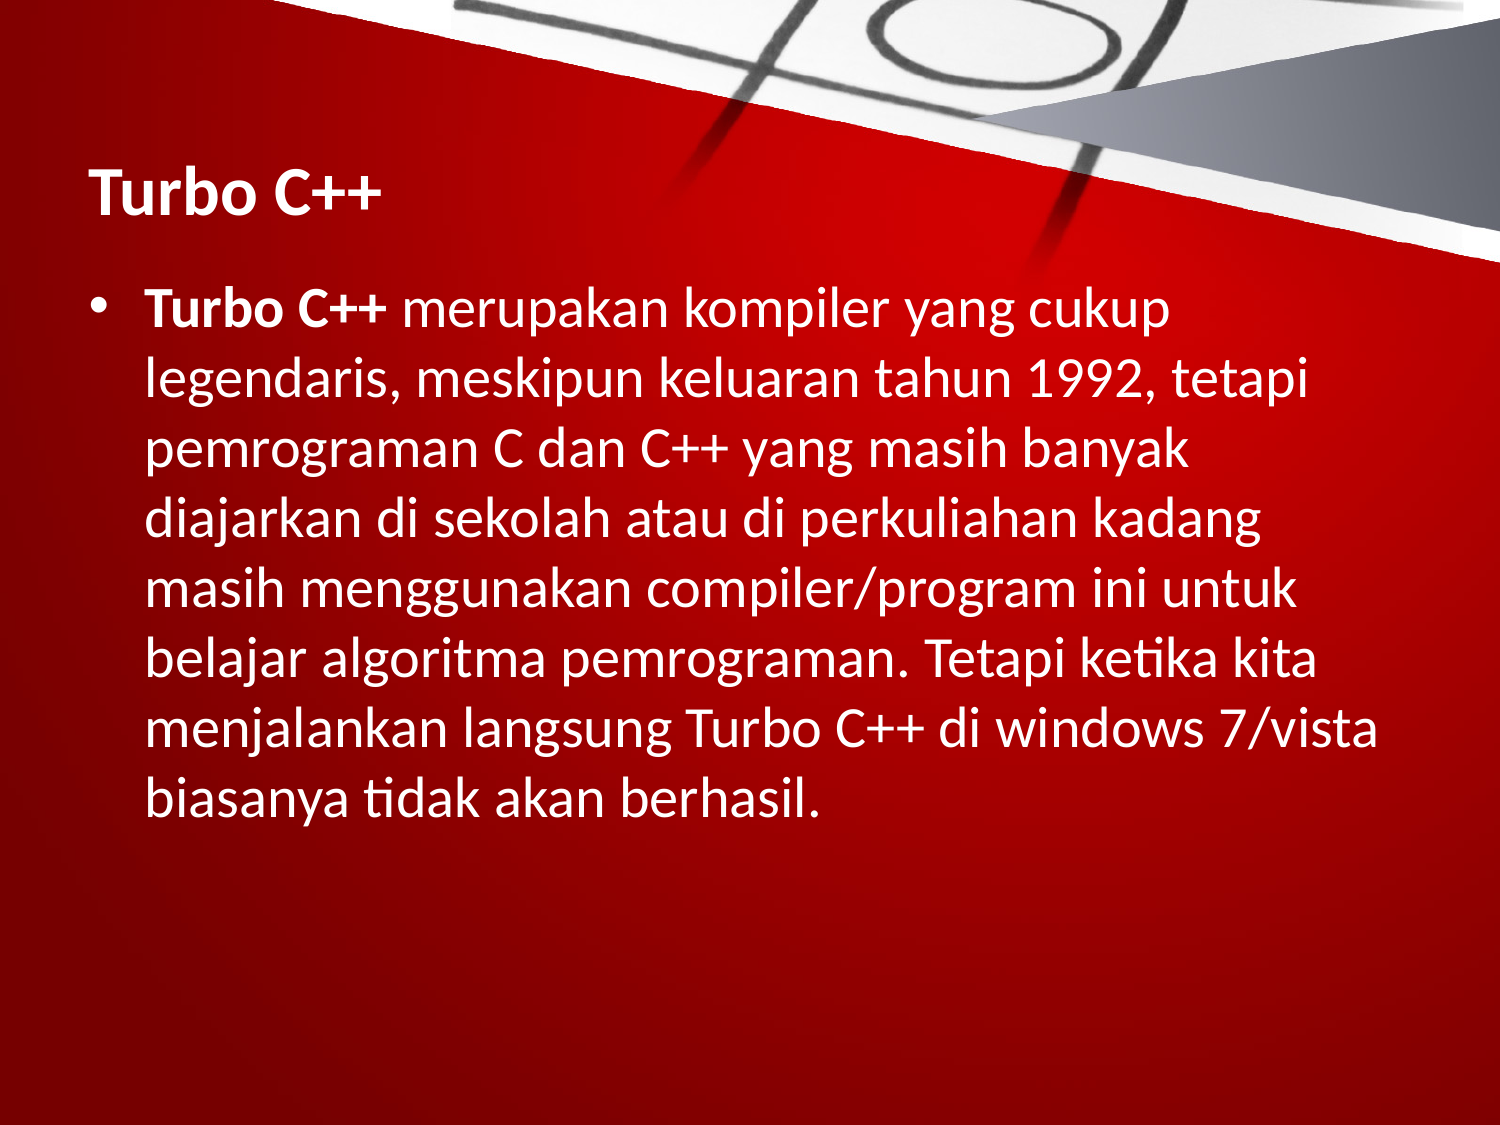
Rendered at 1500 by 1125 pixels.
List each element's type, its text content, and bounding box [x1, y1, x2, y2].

title Turbo C++ [73, 136, 1377, 237]
picture [0, 0, 1500, 1125]
list Turbo C++ merupakan kompiler yang cukup legendaris, meskipun keluaran tahun 1992, tetapi pemrograman C dan C++ yang masih banyak diajarkan di sekolah atau di perkuliahan kadang masih menggunakan compiler/program ini untuk belajar algoritma pemrograman. Tetapi ketika kita menjalankan langsung Turbo C++ di windows 7/vista biasanya tidak akan berhasil. [73, 261, 1427, 1011]
